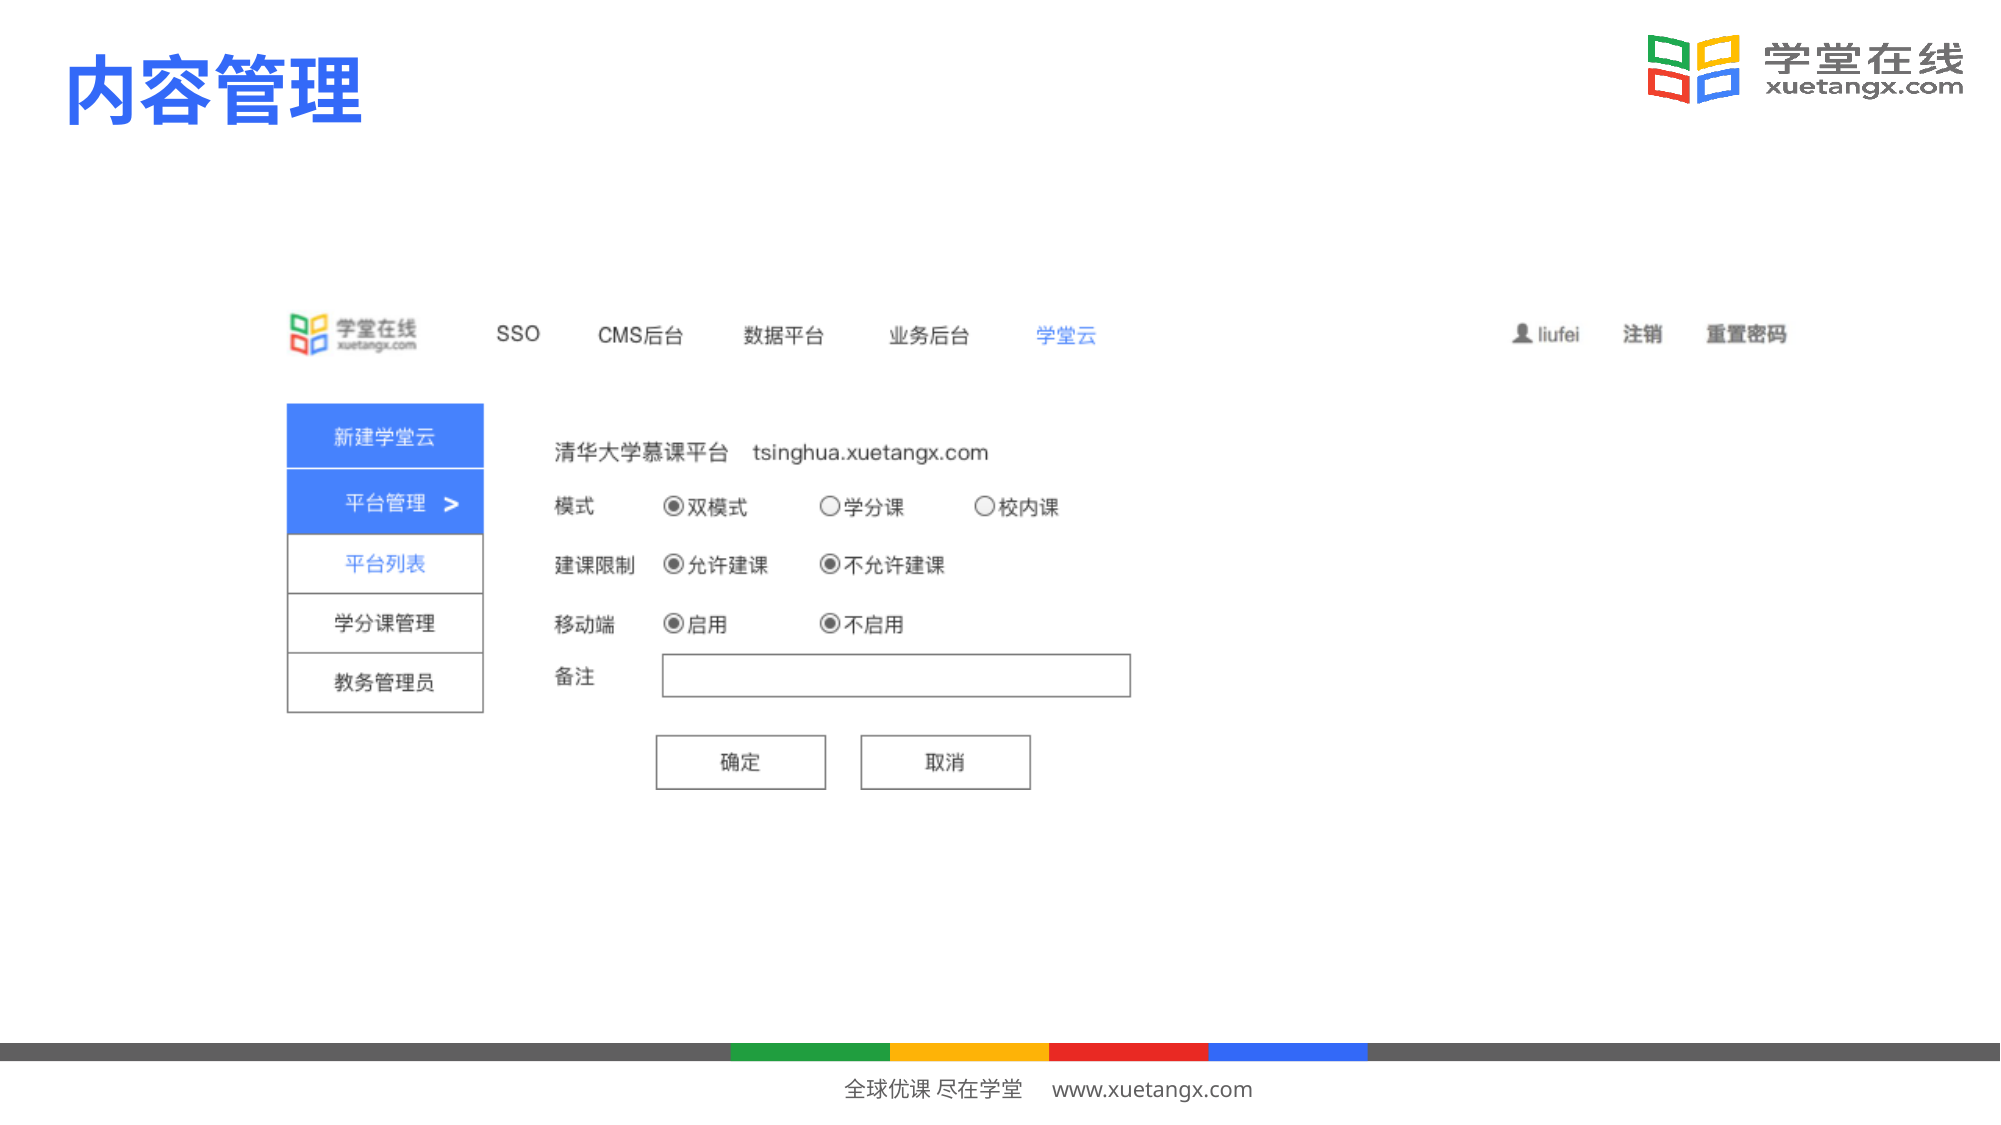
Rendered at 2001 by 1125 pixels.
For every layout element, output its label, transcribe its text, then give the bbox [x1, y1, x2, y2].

text_box 内容管理 [49, 36, 534, 141]
picture [234, 284, 1816, 791]
picture [1610, 0, 2000, 173]
